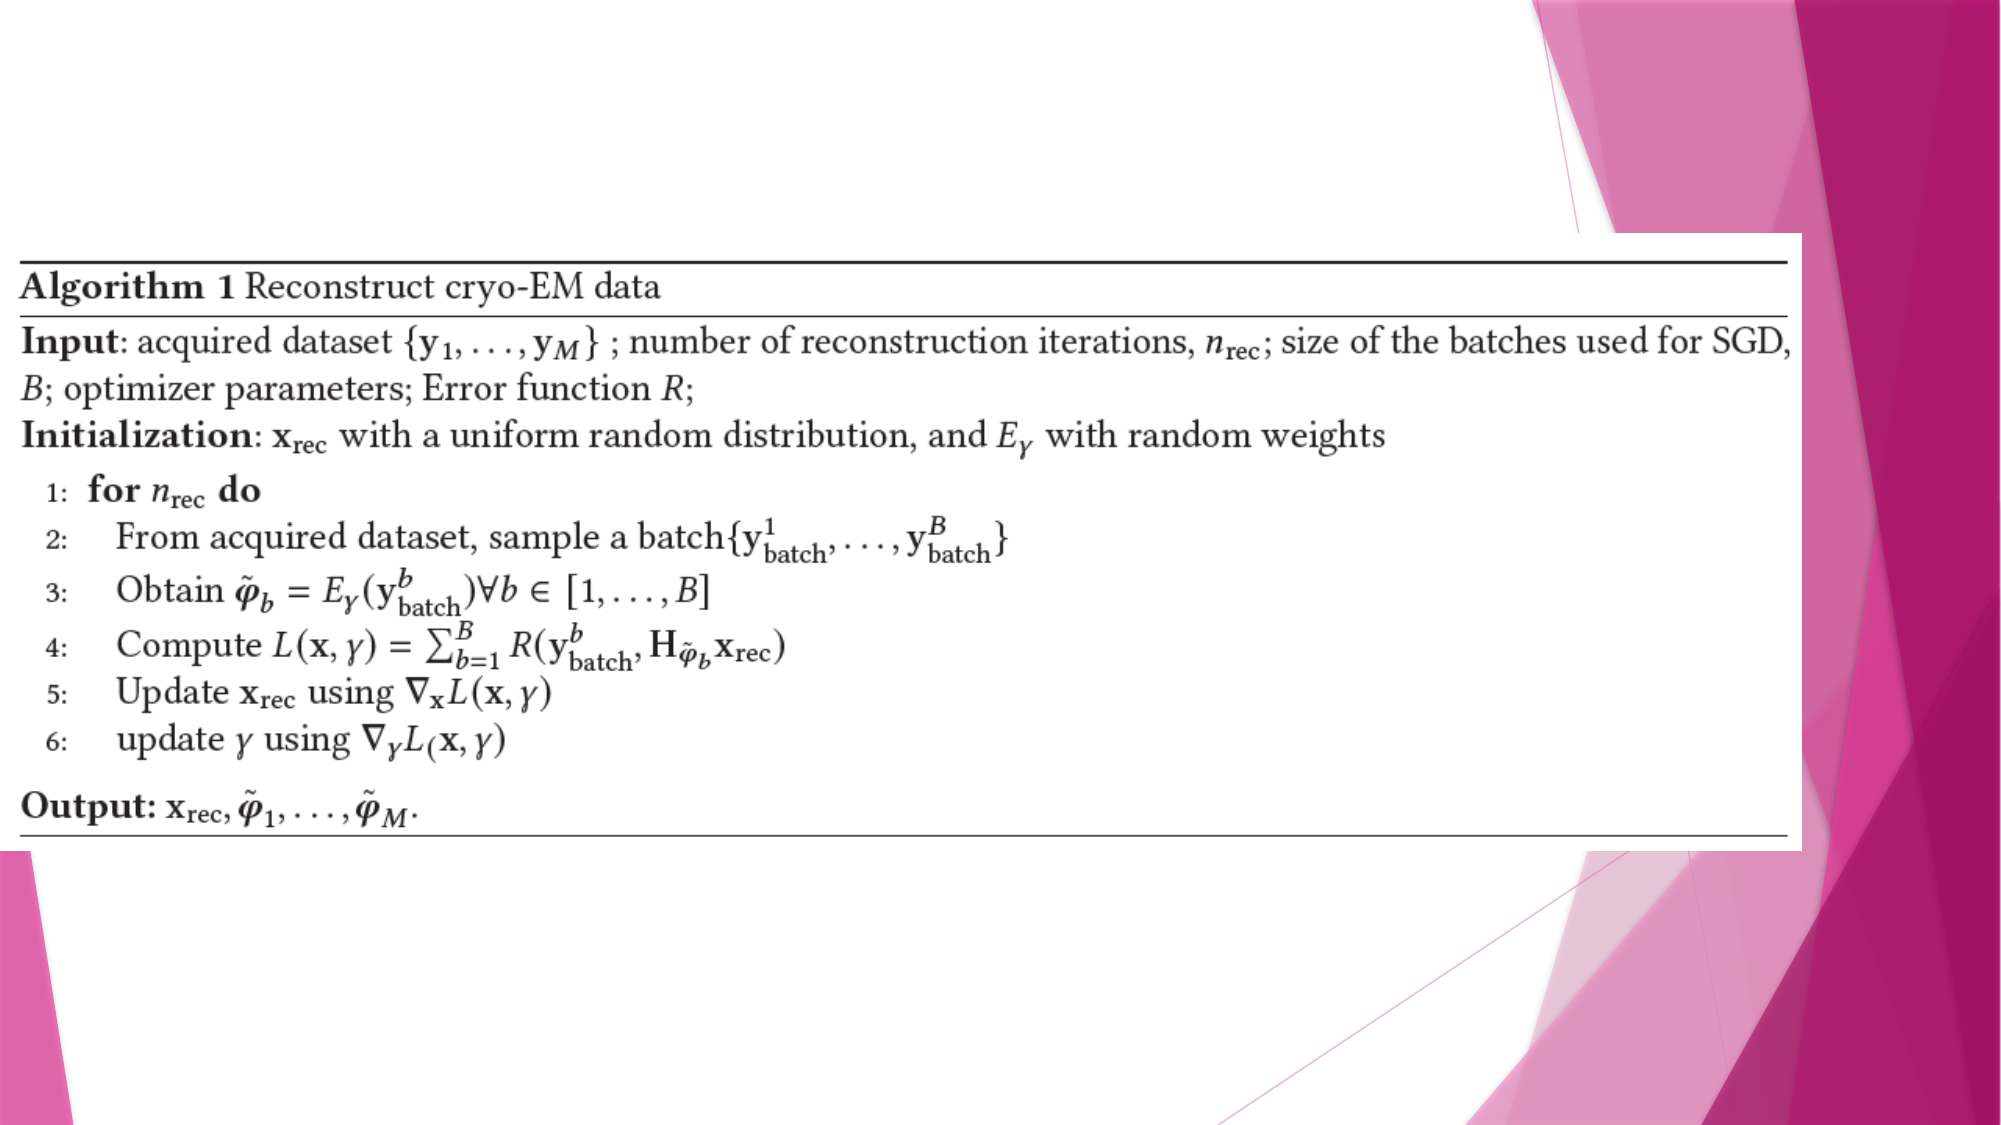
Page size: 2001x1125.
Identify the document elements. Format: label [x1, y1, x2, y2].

picture [0, 232, 1802, 852]
